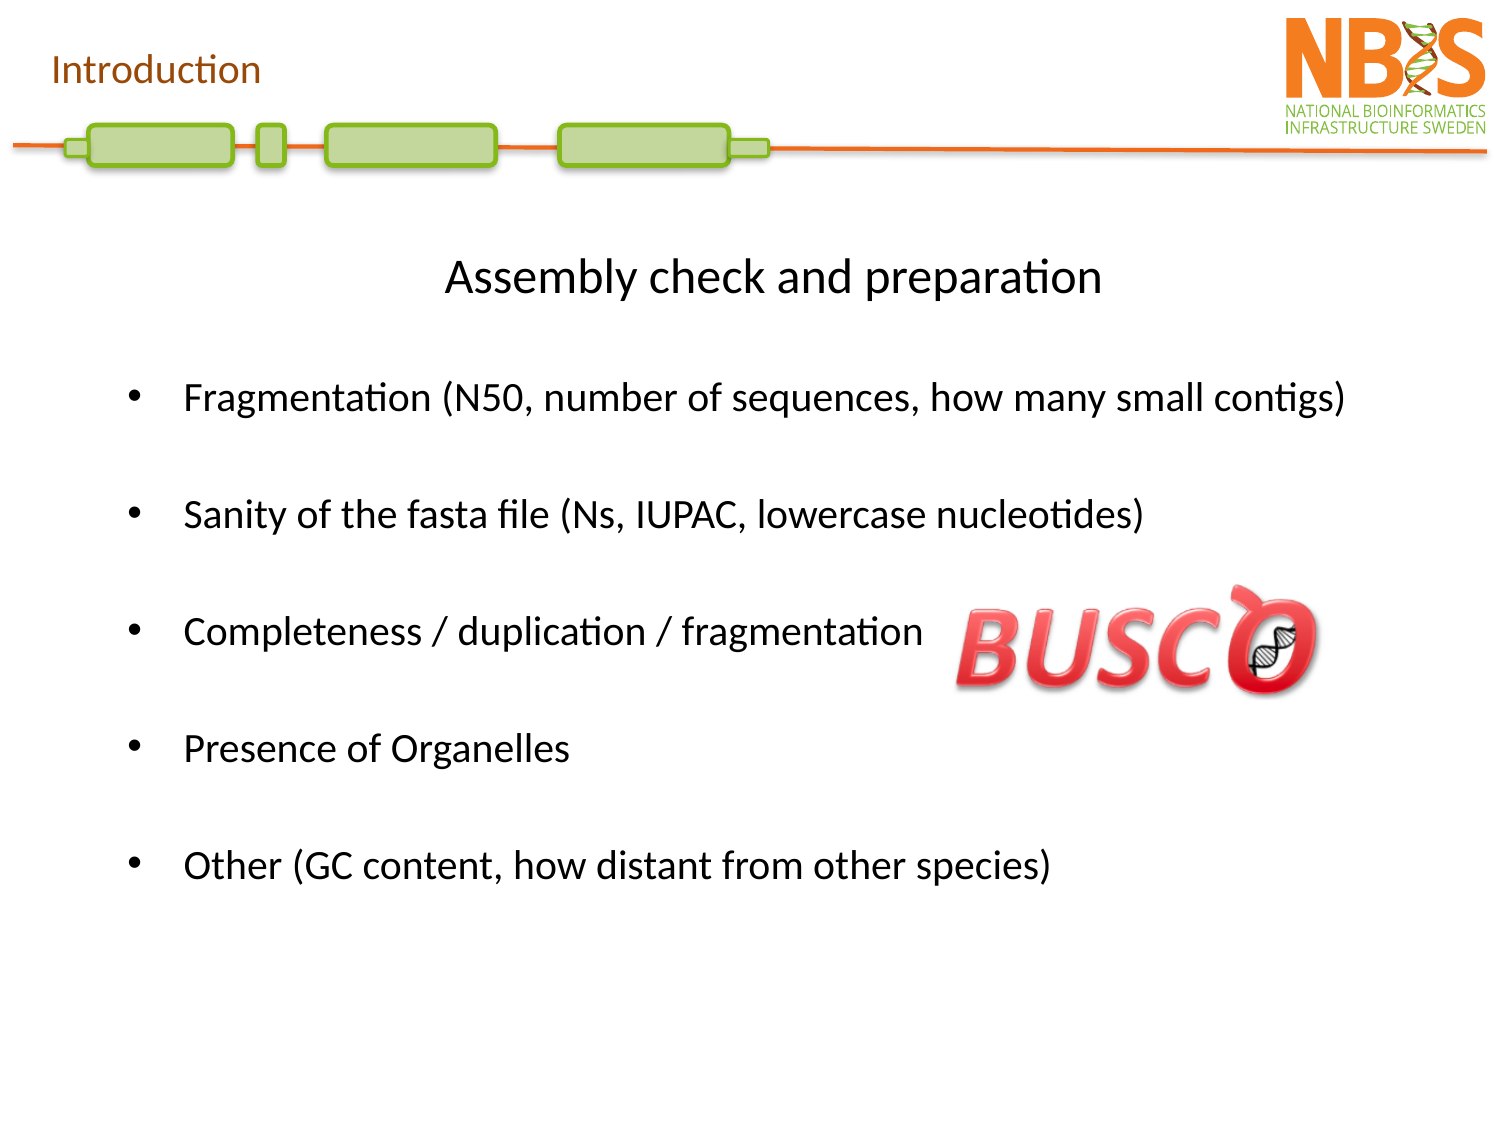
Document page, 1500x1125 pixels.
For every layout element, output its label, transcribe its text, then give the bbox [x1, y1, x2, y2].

picture [939, 569, 1335, 718]
text_box Introduction [36, 34, 277, 100]
list Assembly check and preparation Fragmentation (N50, number of sequences, how many small contigs) Sanity of the fasta file (Ns, IUPAC, lowercase nucleotides) Completeness / duplication / fragmentation Presence of Organelles Other (GC content, how distant from other species) [112, 235, 1447, 970]
